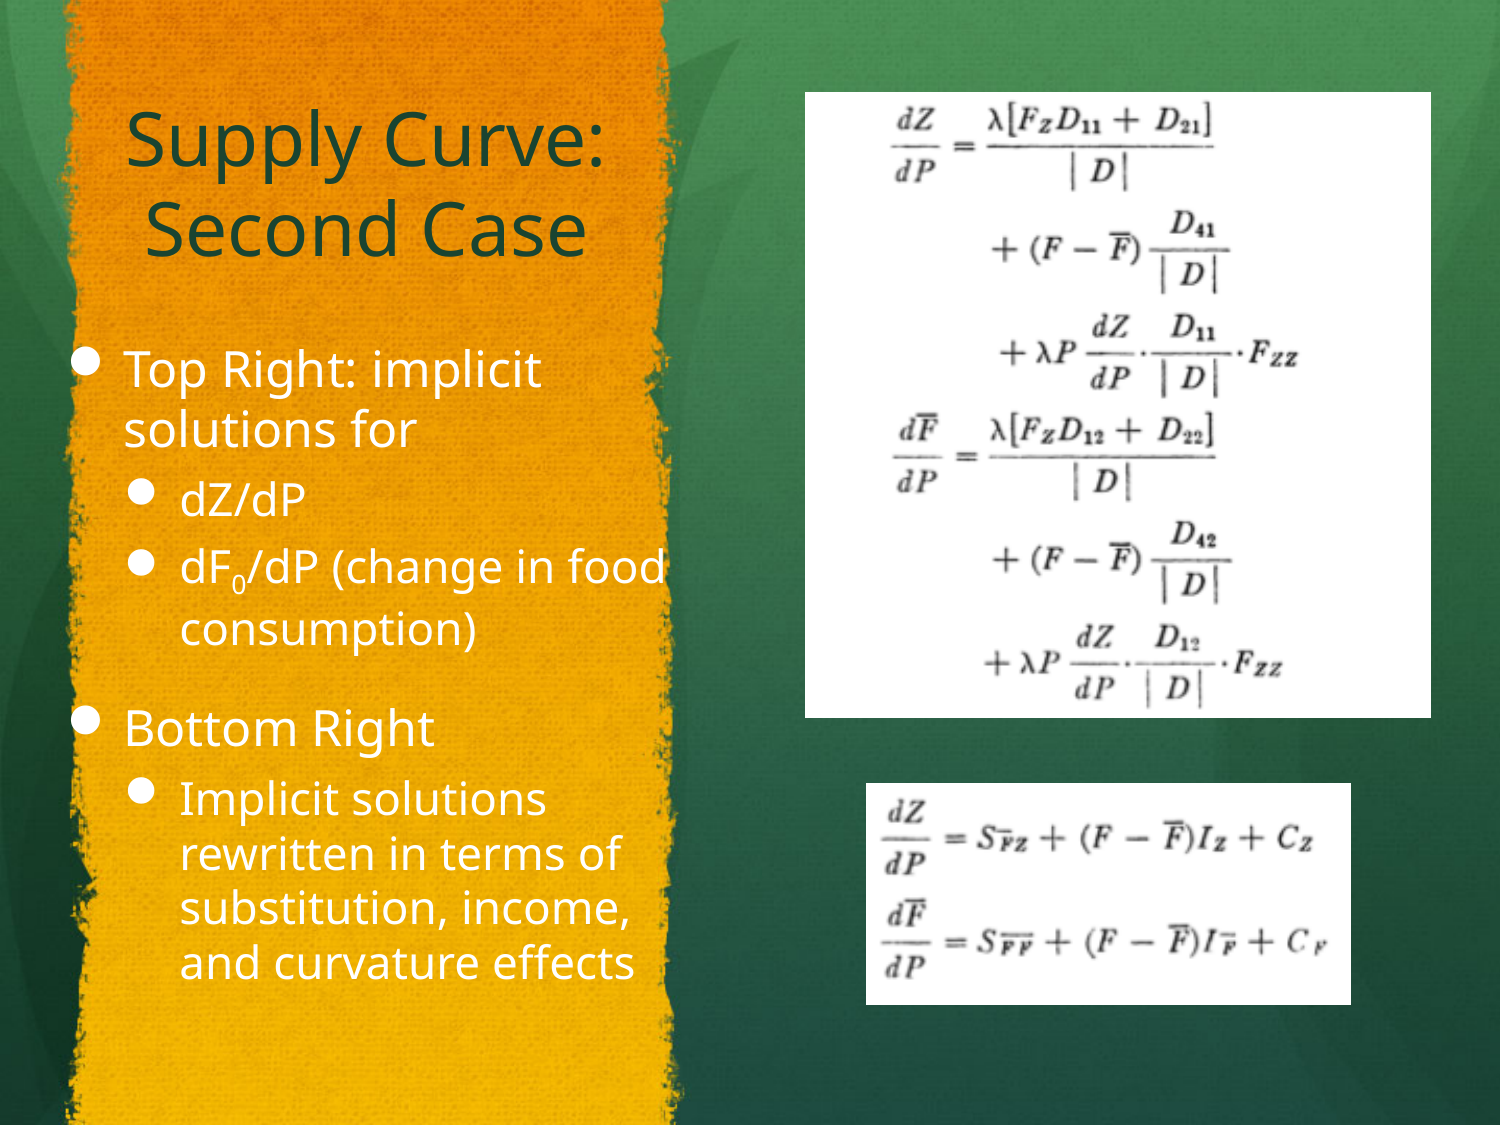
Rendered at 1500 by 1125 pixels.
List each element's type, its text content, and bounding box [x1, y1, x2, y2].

title Supply Curve: Second Case [99, 11, 634, 280]
picture [0, 0, 1500, 1125]
list Top Right: implicit solutions for dZ/dP dF0/dP (change in food consumption) Bottom Right Implicit solutions rewritten in terms of substitution, income, and curvature effects [51, 330, 686, 1066]
